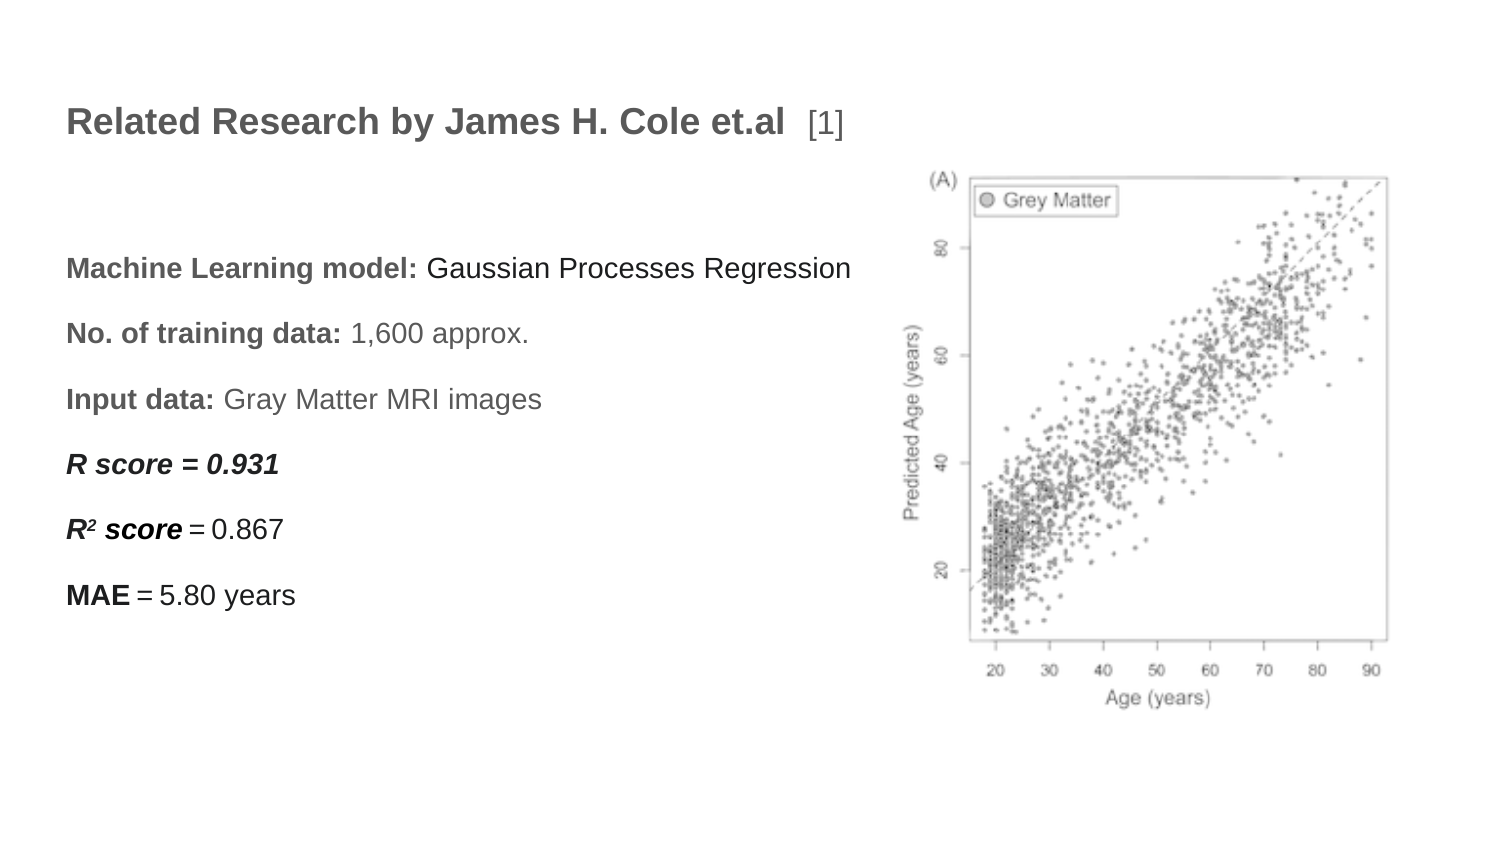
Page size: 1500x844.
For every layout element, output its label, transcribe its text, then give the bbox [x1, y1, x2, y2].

picture [897, 157, 1399, 727]
list Related Research by James H. Cole et.al [1] Machine Learning model: Gaussian Processes Regression No. of training data: 1,600 approx. Input data: Gray Matter MRI images R score = 0.931 R2 score = 0.867 MAE = 5.80 years [51, 75, 1449, 750]
